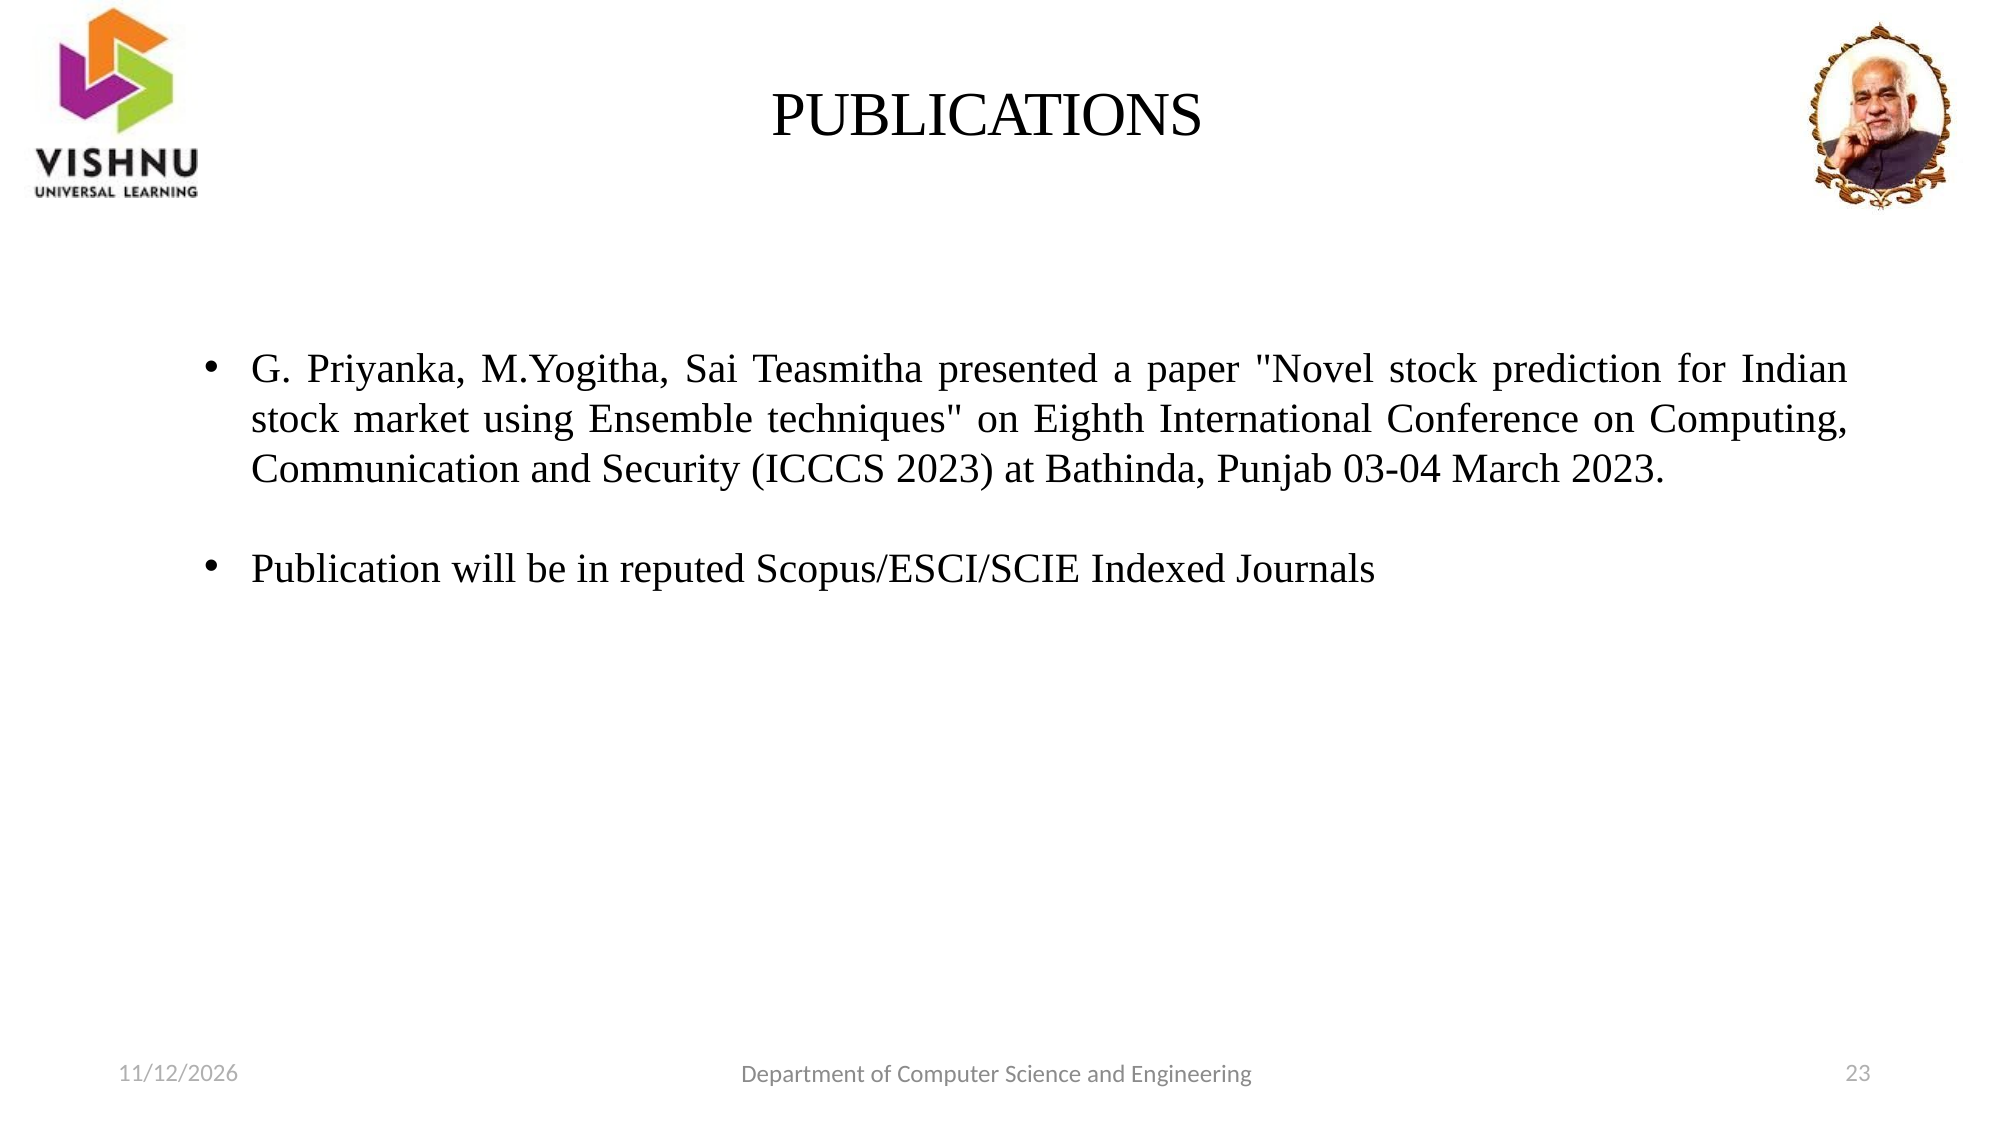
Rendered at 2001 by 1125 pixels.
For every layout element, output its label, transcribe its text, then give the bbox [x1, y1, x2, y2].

text_box G. Priyanka, M.Yogitha, Sai Teasmitha presented a paper "Novel stock prediction for Indian stock market using Ensemble techniques" on Eighth International Conference on Computing, Communication and Security (ICCCS 2023) at Bathinda, Punjab 03-04 March 2023. Publication will be in reputed Scopus/ESCI/SCIE Indexed Journals [189, 333, 1865, 598]
title PUBLICATIONS [769, 19, 1620, 209]
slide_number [115, 747, 283, 1125]
picture [24, 0, 198, 198]
footer Department of Computer Science and Engineering [662, 1042, 1338, 1103]
picture [1799, 13, 1963, 215]
slide_number 23 [1839, 747, 1890, 1125]
